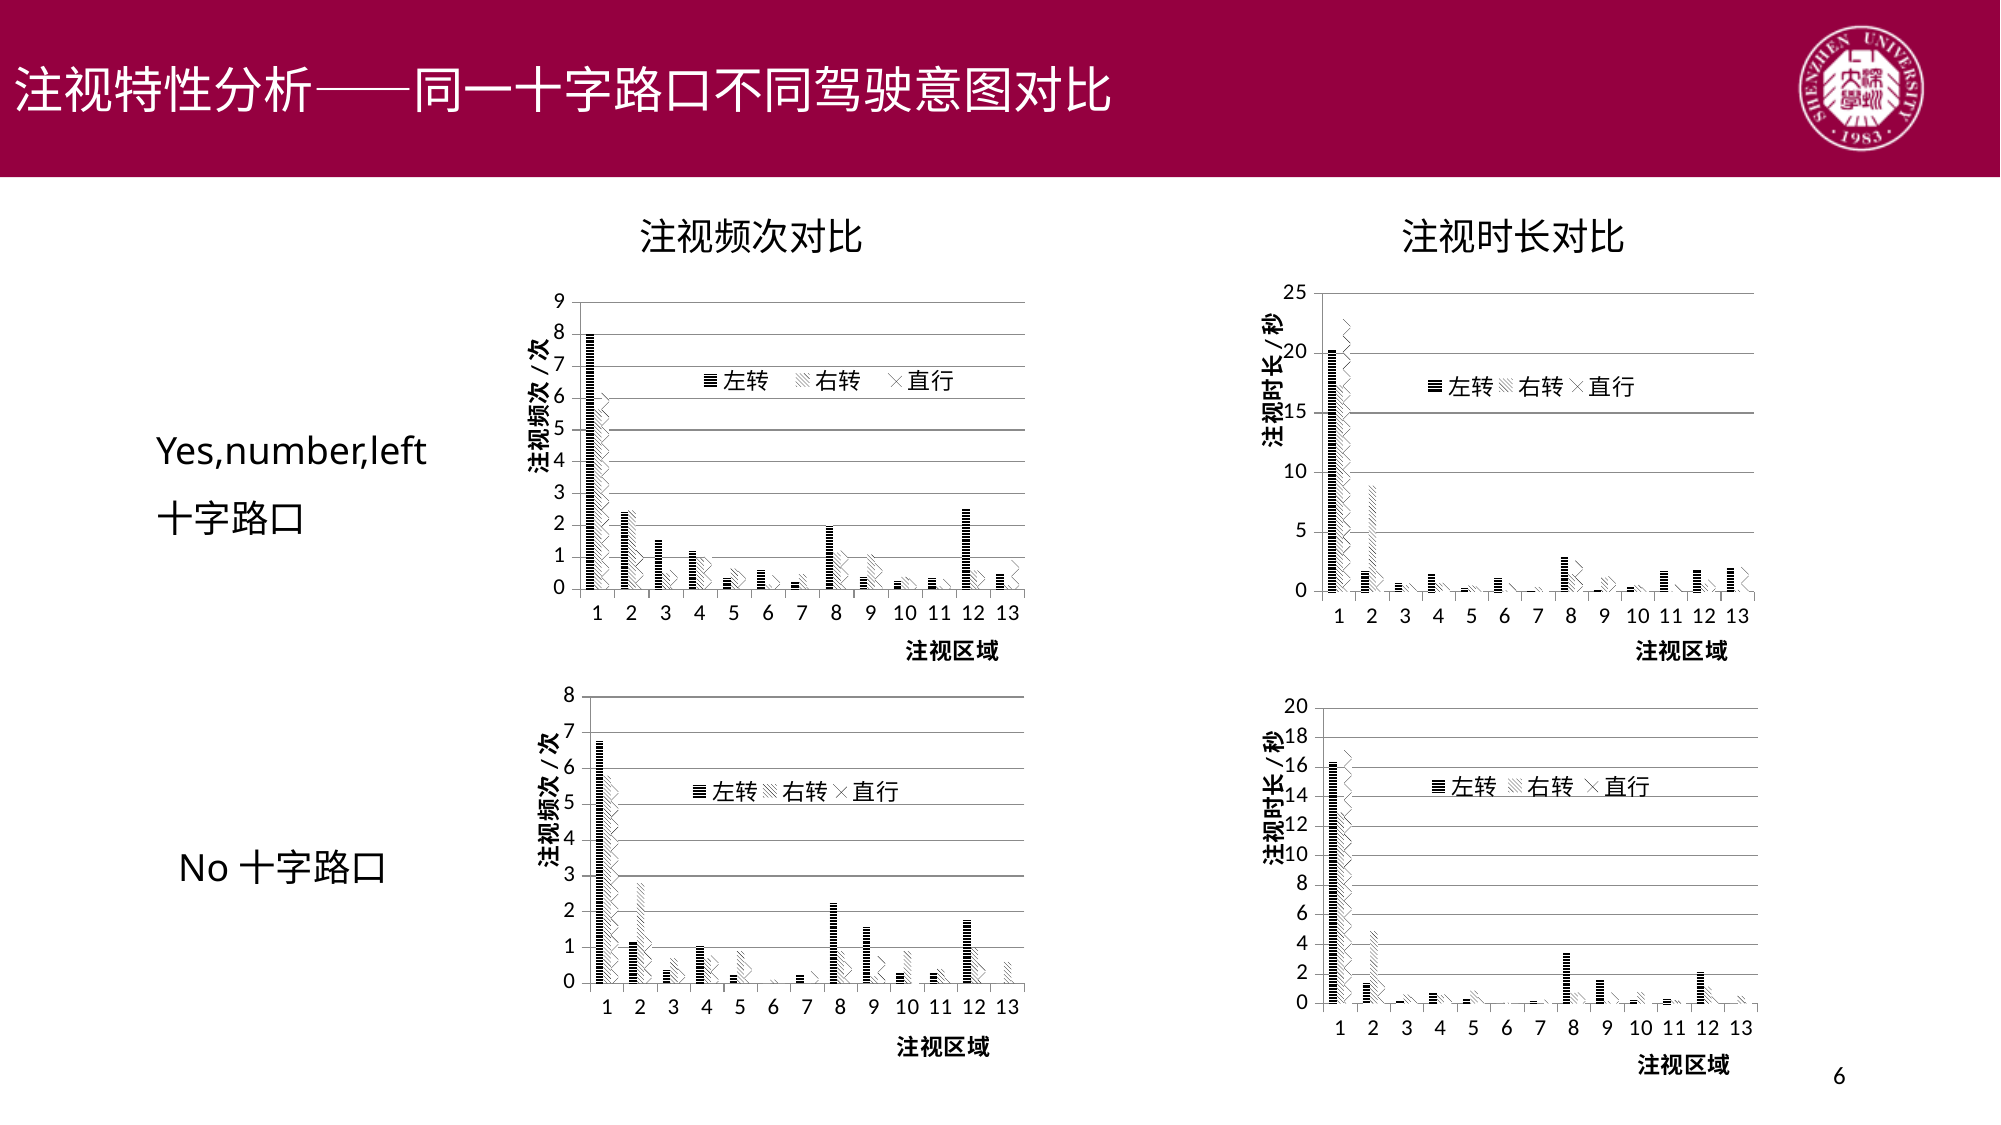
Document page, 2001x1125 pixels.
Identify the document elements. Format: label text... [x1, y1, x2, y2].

text_box 注视频次对比 [624, 182, 1028, 266]
slide_number 6 [1410, 1044, 1861, 1105]
chart [1243, 273, 1775, 673]
text_box No十字路口 [163, 813, 475, 897]
chart [1245, 687, 1778, 1087]
text_box 注视时长对比 [1386, 182, 1748, 266]
text_box 注视特性分析——同一十字路口不同驾驶意图对比 [0, 1, 2000, 178]
picture [1792, 20, 1932, 157]
chart [510, 273, 1048, 1069]
text_box Yes,number,left十字路口 [141, 397, 475, 547]
